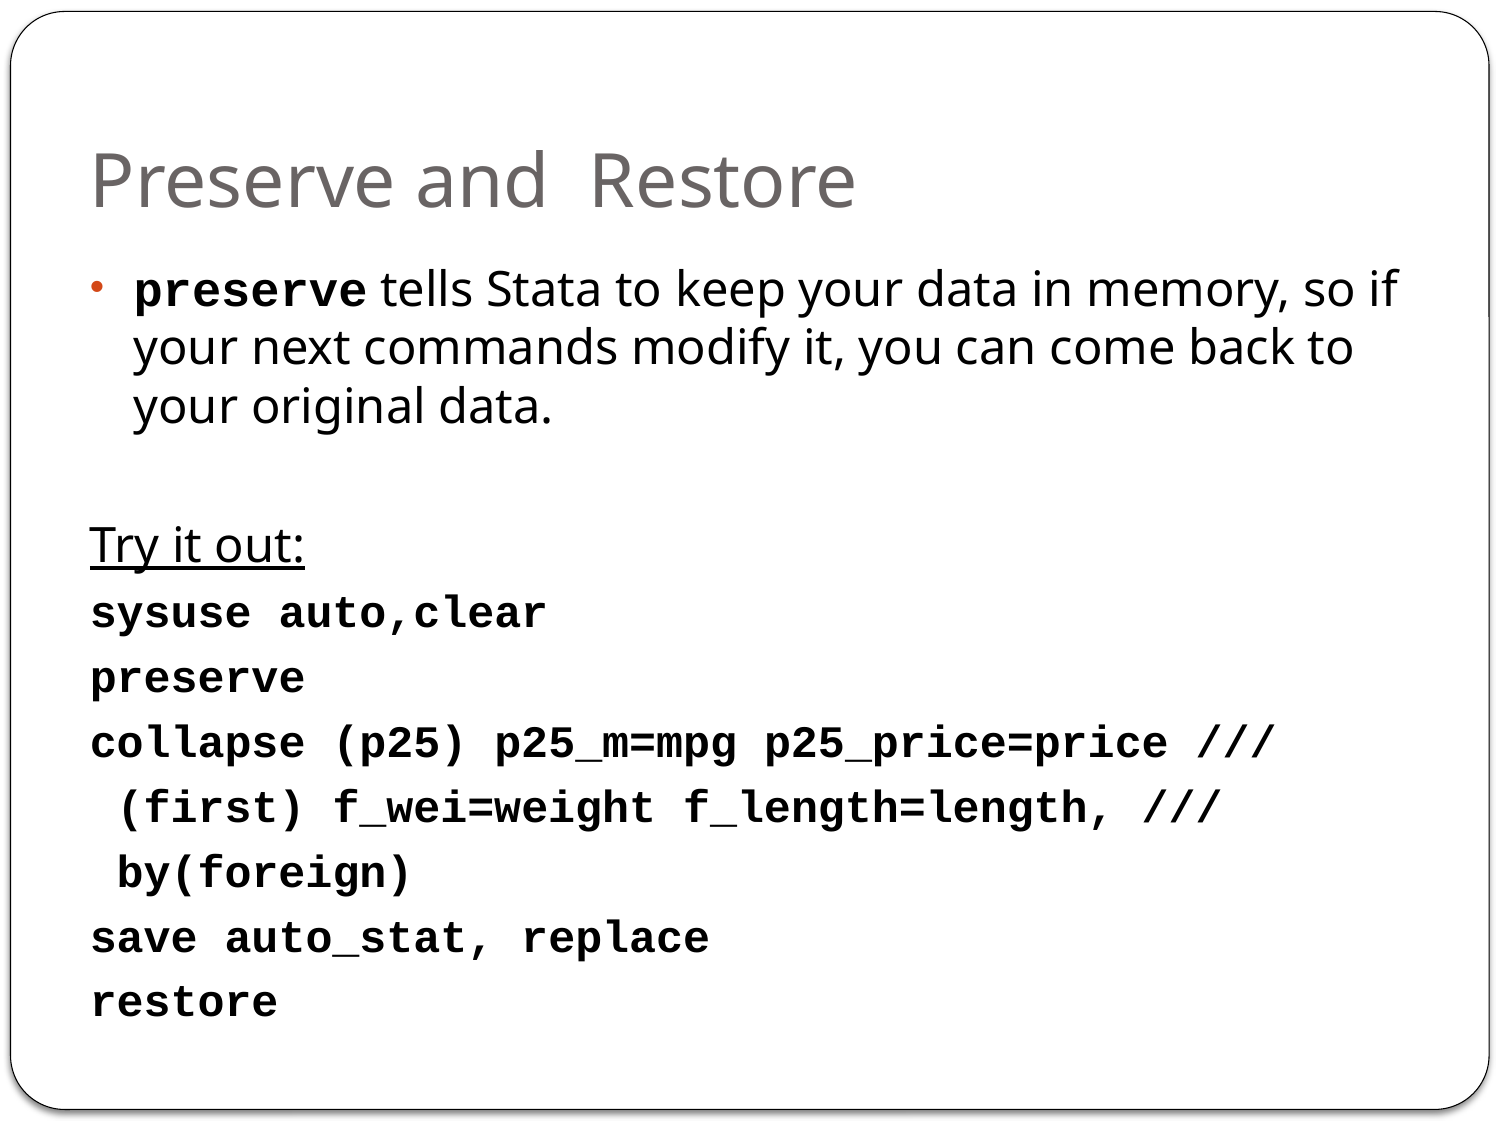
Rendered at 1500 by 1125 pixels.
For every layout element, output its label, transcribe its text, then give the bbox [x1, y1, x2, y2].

list preserve tells Stata to keep your data in memory, so if your next commands modify it, you can come back to your original data. Try it out: sysuse auto,clear preserve collapse (p25) p25_m=mpg p25_price=price /// (first) f_wei=weight f_length=length, /// by(foreign) save auto_stat, replace restore [75, 249, 1463, 1038]
title Preserve and Restore [75, 115, 1425, 238]
